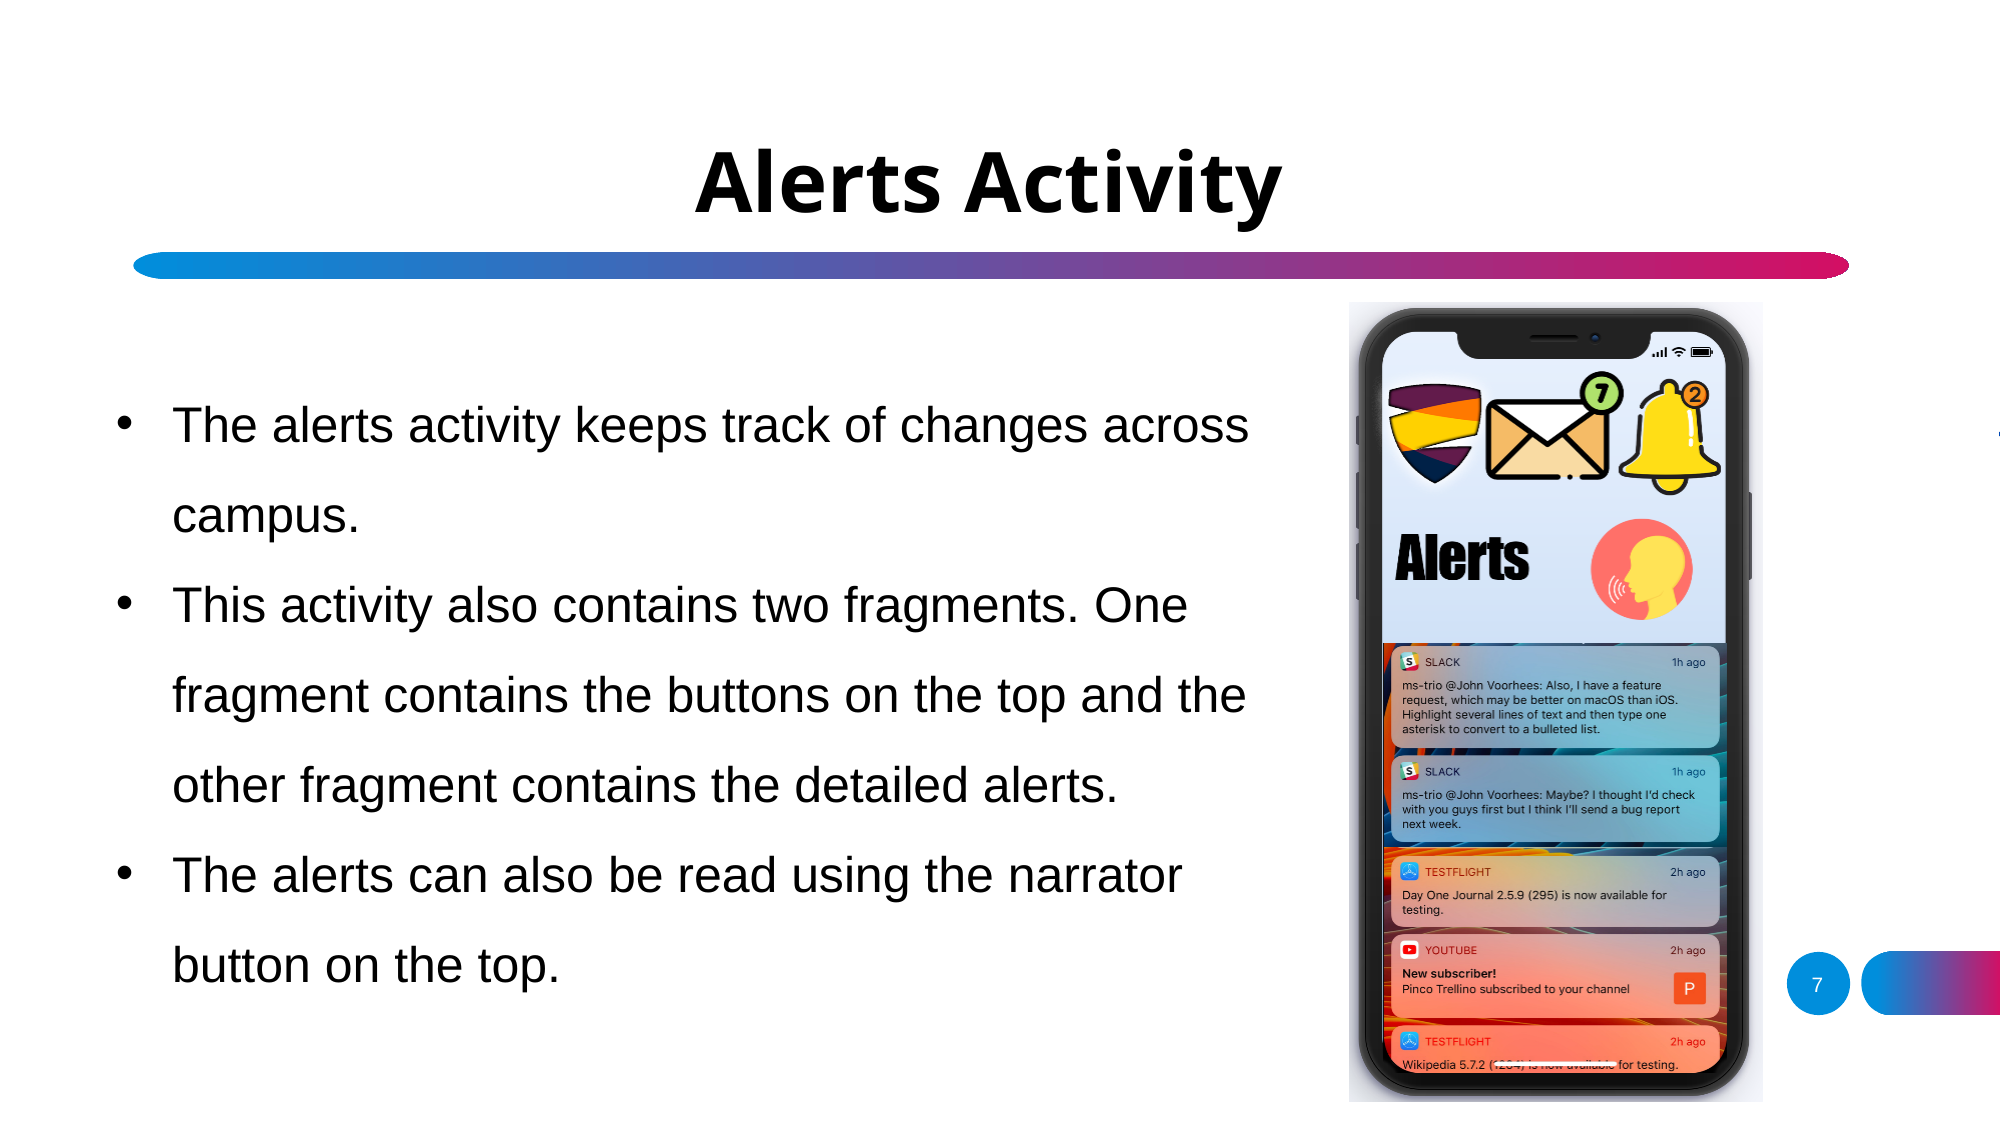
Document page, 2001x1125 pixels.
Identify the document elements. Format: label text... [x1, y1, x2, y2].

title Alerts Activity [128, 130, 1851, 238]
picture [1348, 302, 1763, 1102]
slide_number 7 [1772, 954, 1863, 1015]
text_box The alerts activity keeps track of changes across campus. This activity also contains two fragments. One fragment contains the buttons on the top and the other fragment contains the detailed alerts. The alerts can also be read using the narrator button on the top. [101, 354, 1298, 1000]
